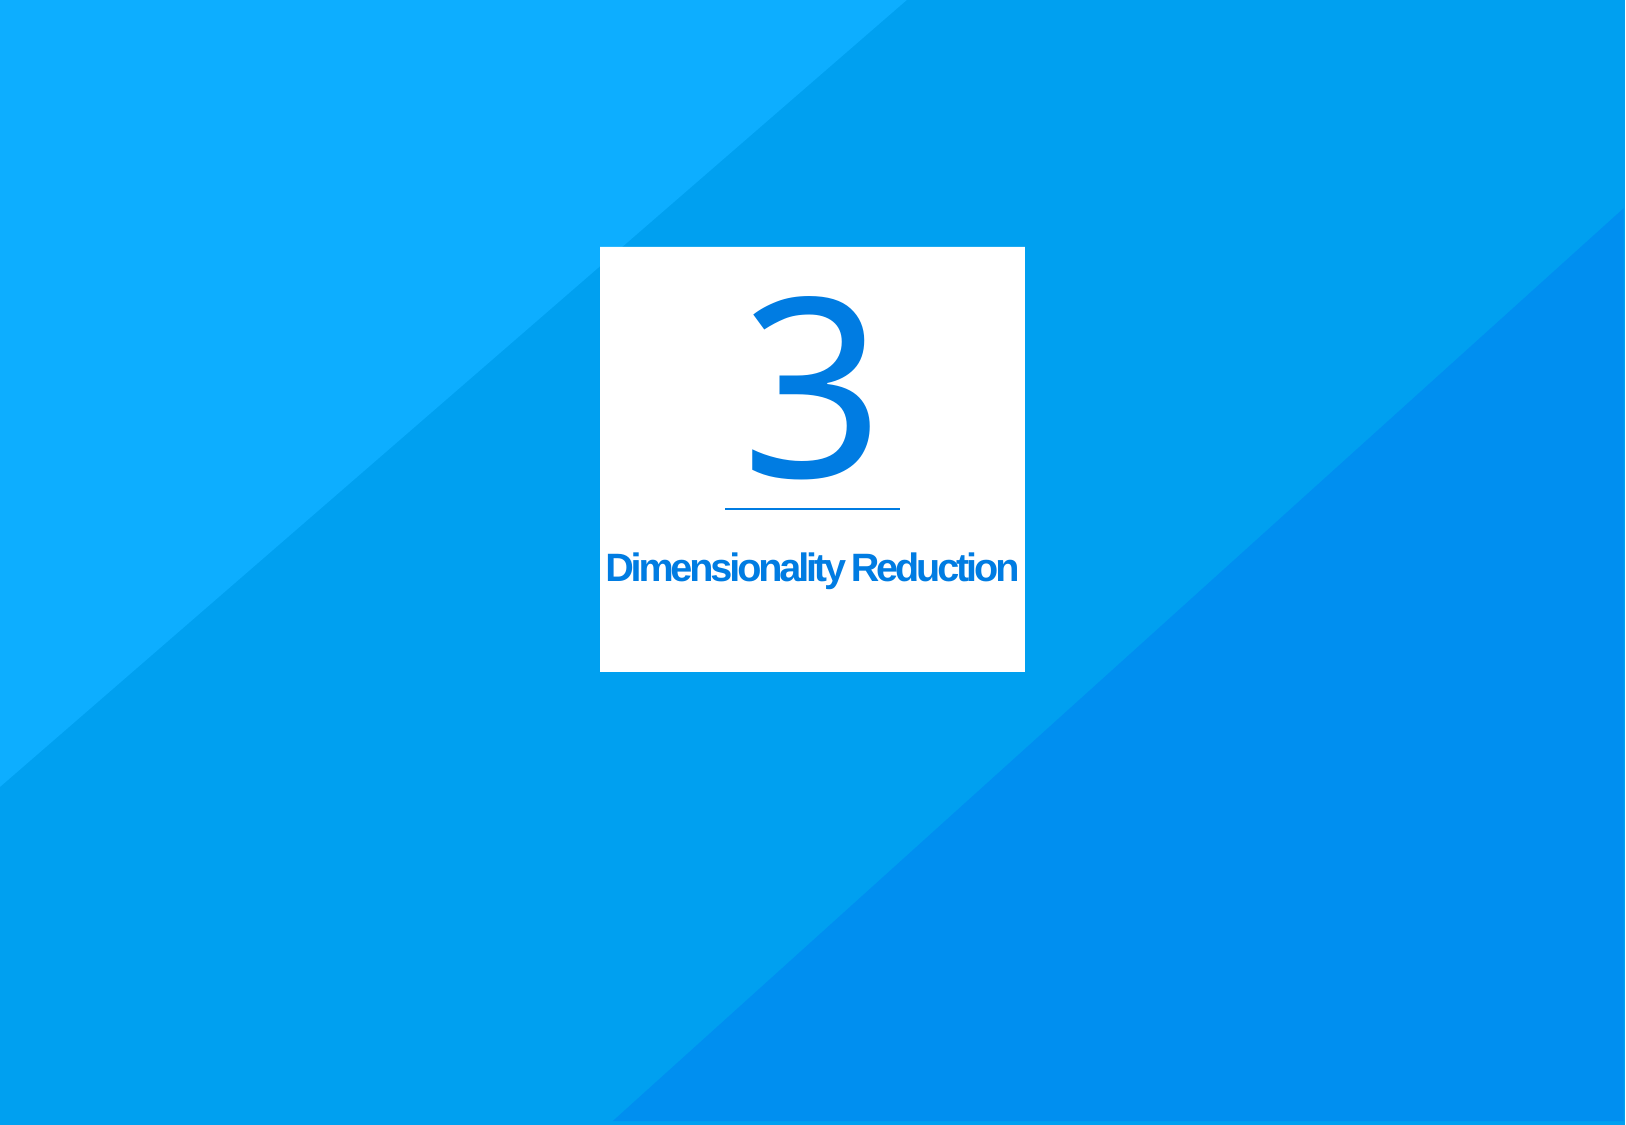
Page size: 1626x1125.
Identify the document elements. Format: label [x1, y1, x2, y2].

text_box [0, 0, 1625, 1125]
